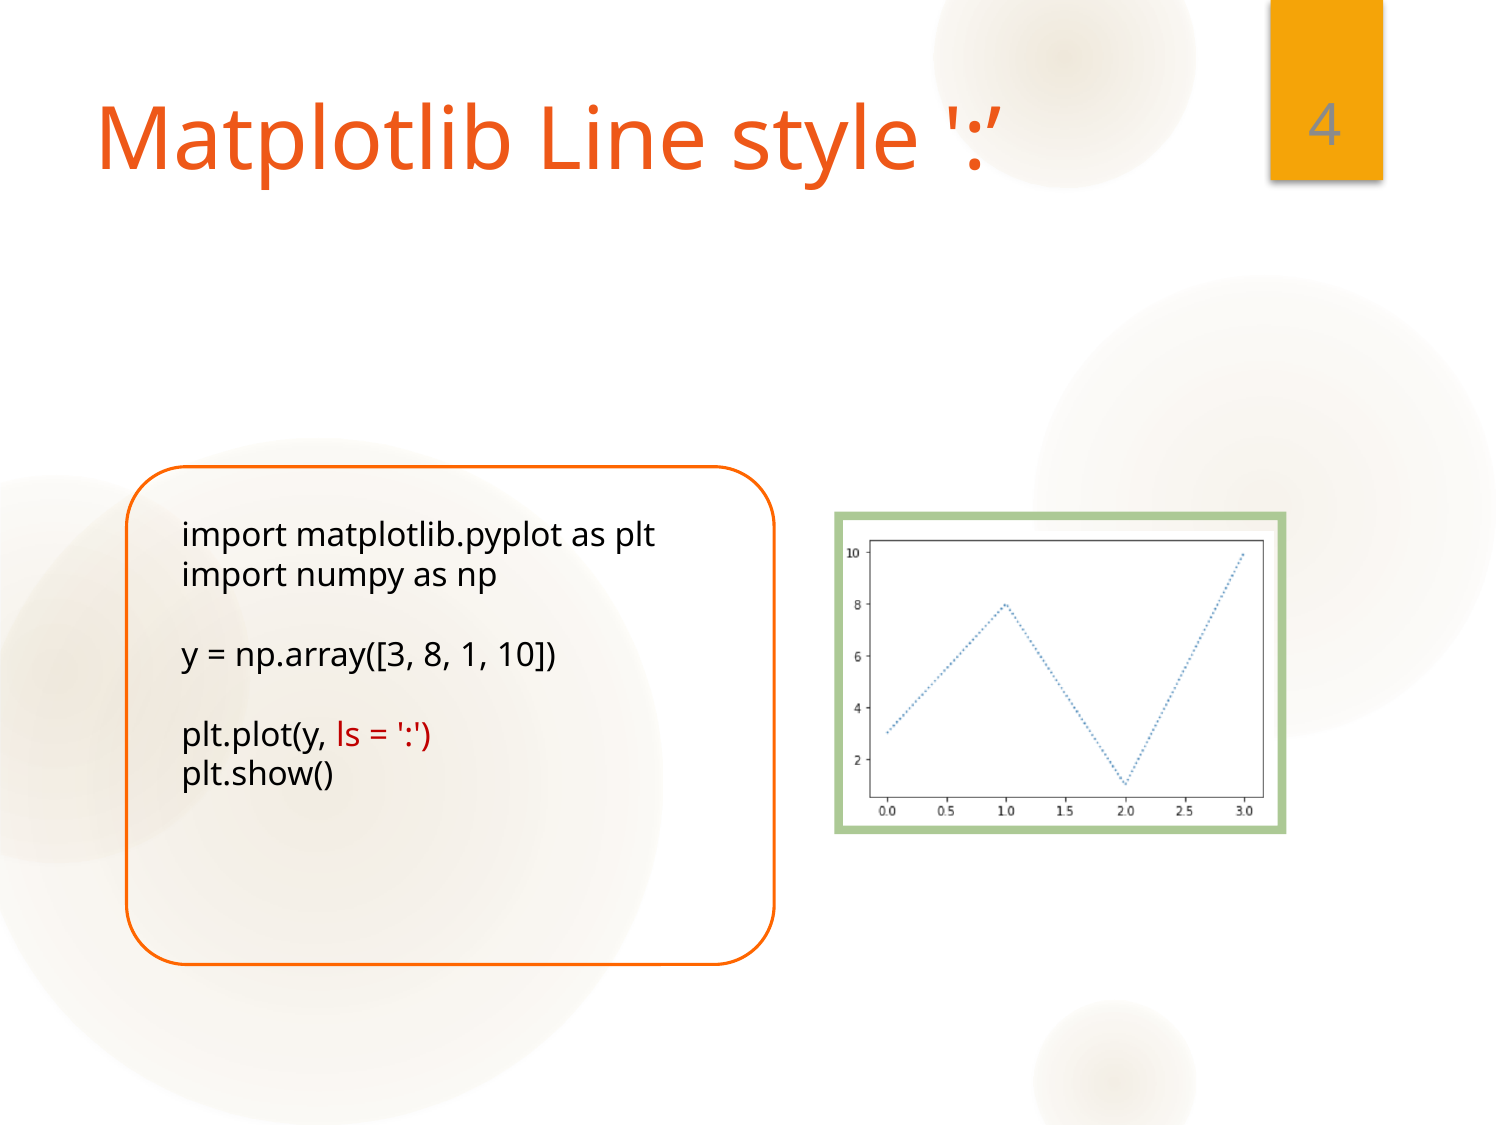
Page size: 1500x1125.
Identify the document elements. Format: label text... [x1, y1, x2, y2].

picture [834, 531, 1274, 823]
text_box import matplotlib.pyplot as plt import numpy as np y = np.array([3, 8, 1, 10]) plt.plot(y, ls = ':') plt.show() [166, 505, 909, 800]
text_box [126, 466, 775, 965]
slide_number 4 [1273, 48, 1378, 175]
text_box [833, 510, 1288, 836]
title Matplotlib Line style ':’ [79, 74, 1237, 304]
